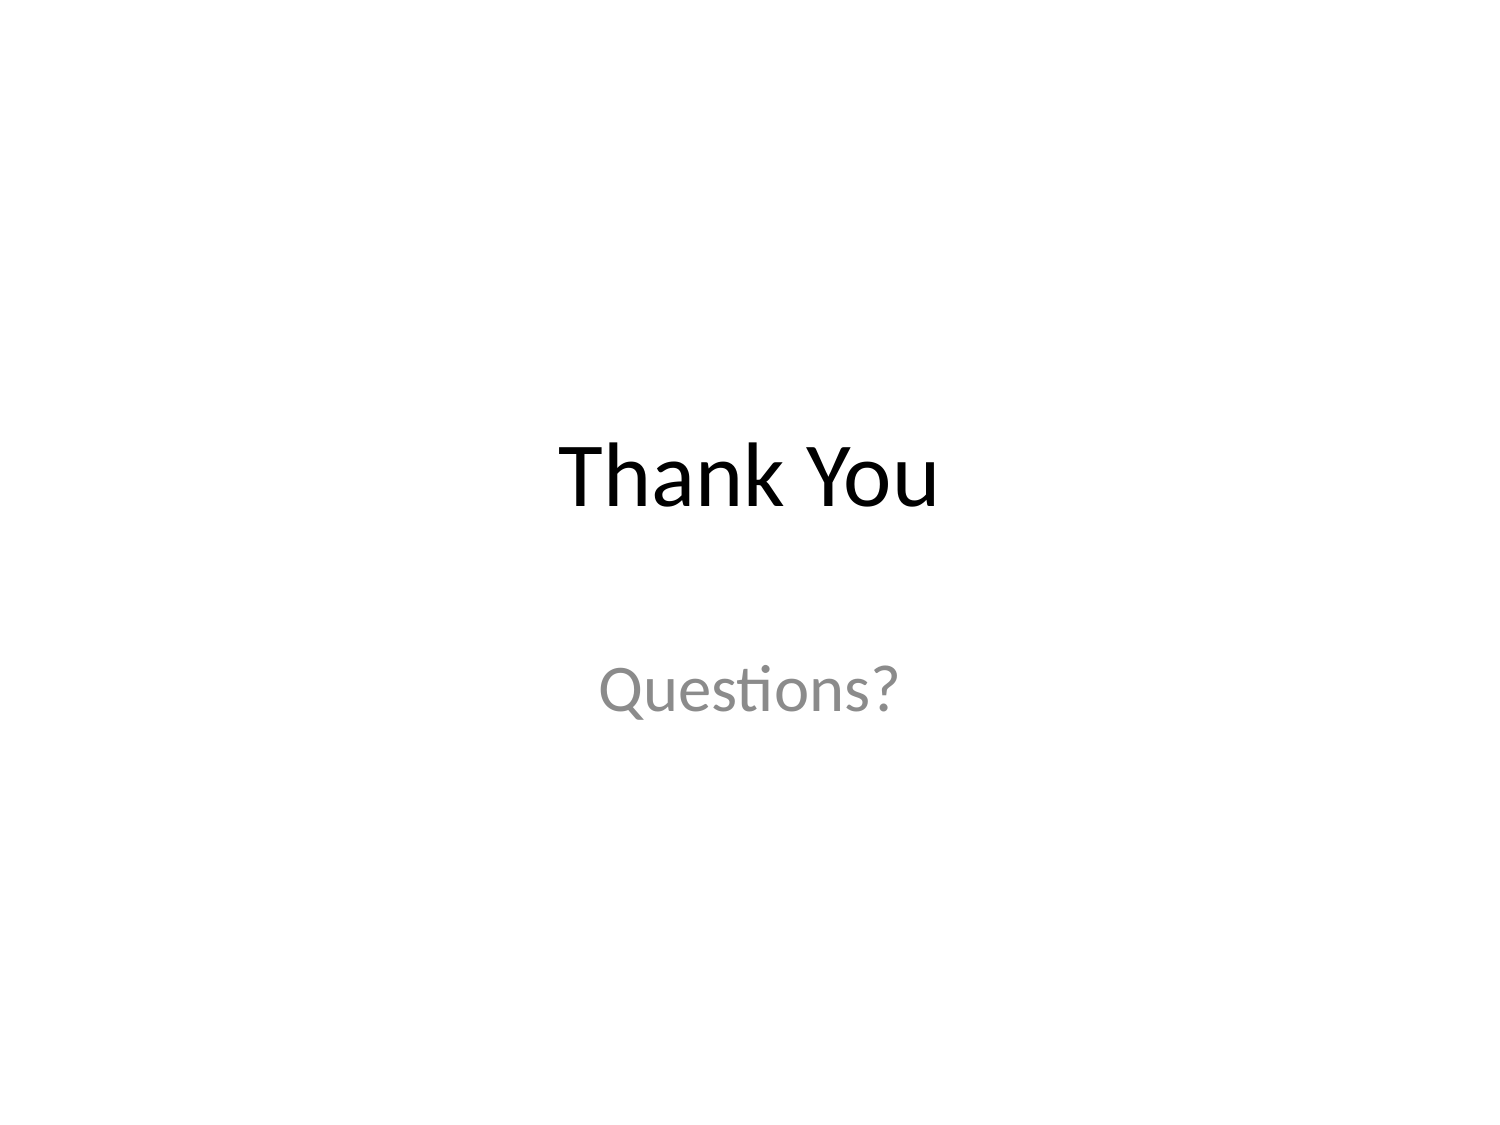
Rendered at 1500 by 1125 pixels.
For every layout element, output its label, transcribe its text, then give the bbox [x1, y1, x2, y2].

title Thank You [112, 349, 1388, 591]
subtitle Questions? [225, 637, 1275, 925]
